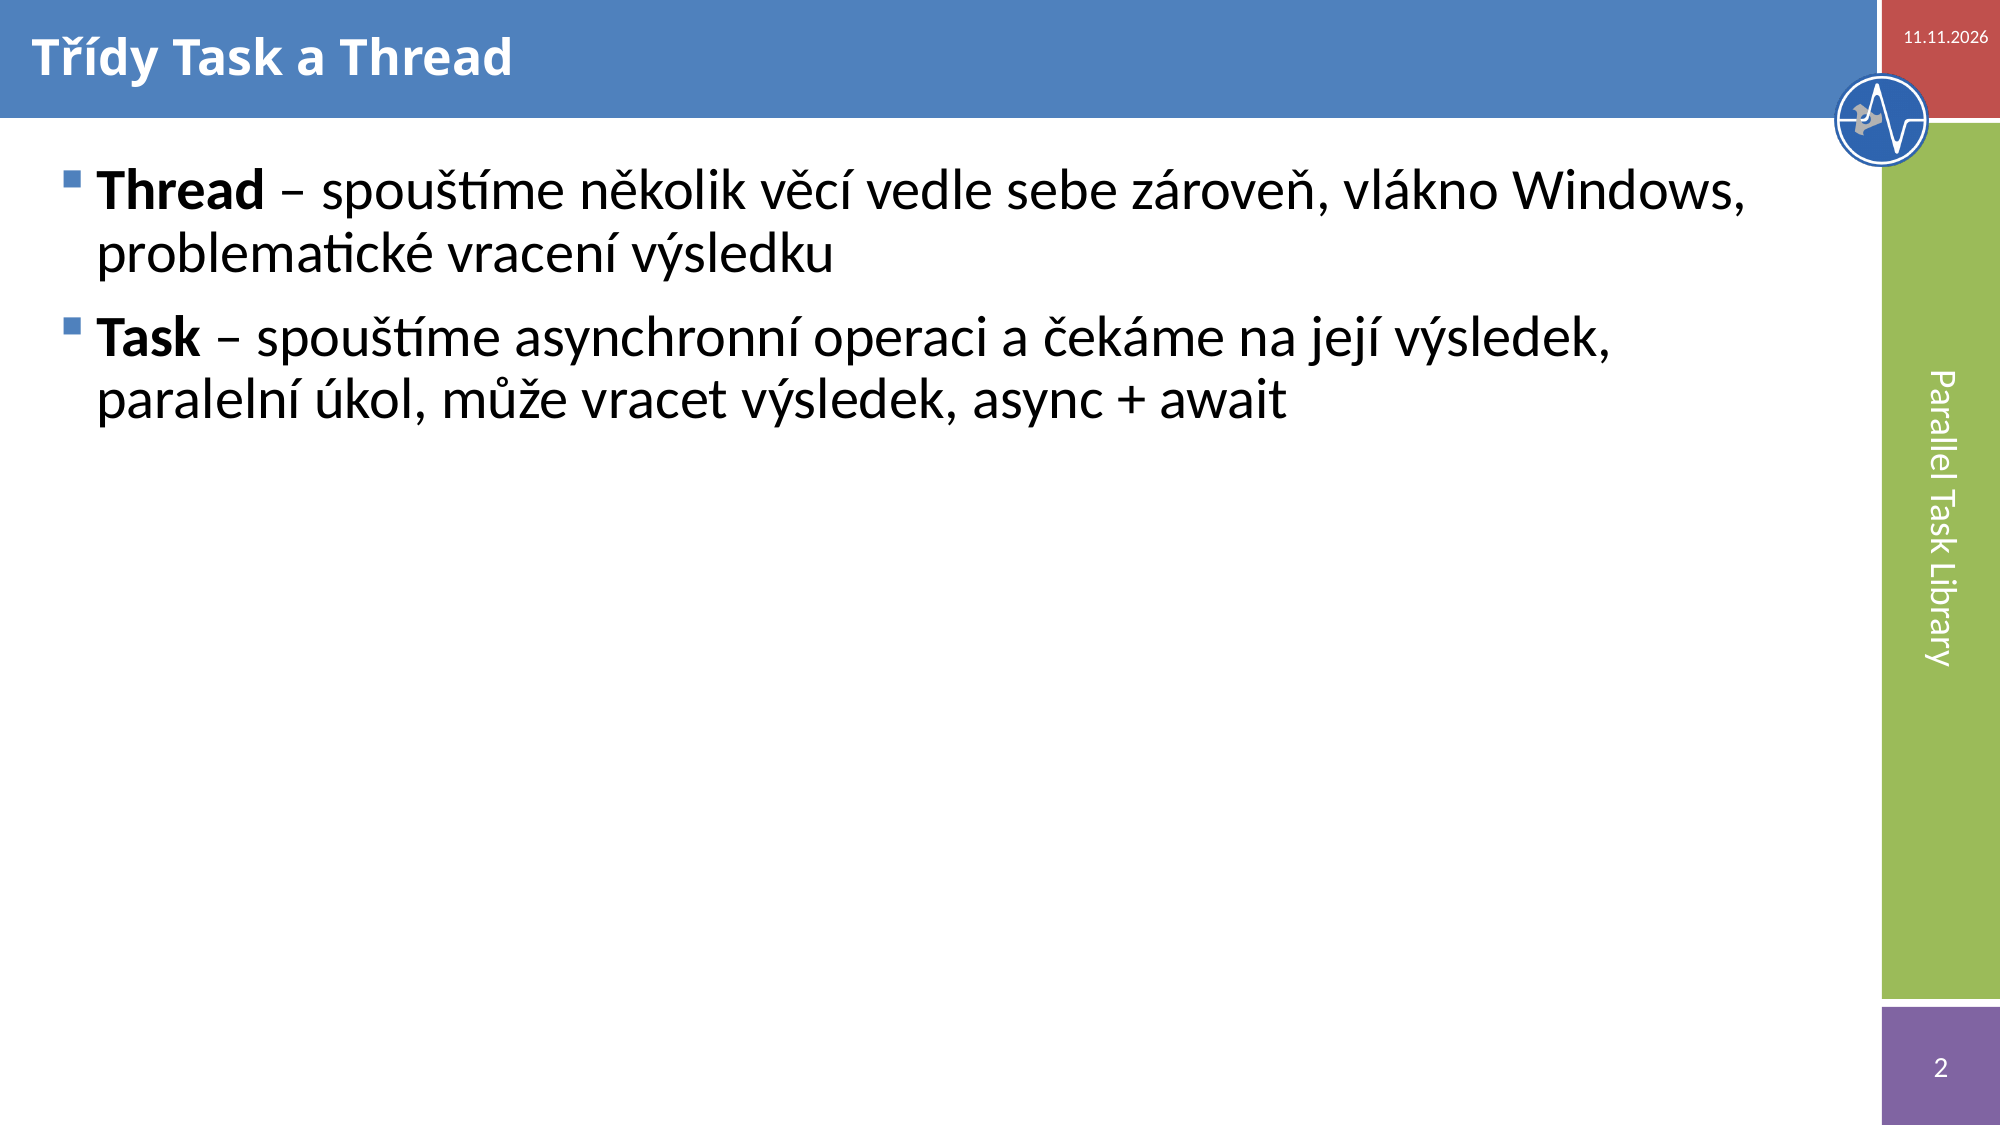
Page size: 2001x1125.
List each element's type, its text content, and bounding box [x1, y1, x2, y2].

picture [1834, 73, 1929, 167]
title Třídy Task a Thread [17, 12, 1810, 106]
footer Parallel Task Library [1923, 182, 1969, 855]
list Thread – spouštíme několik věcí vedle sebe zároveň, vlákno Windows, problematické vracení výsledku Task – spouštíme asynchronní operaci a čekáme na její výsledek, paralelní úkol, může vracet výsledek, async + await [44, 151, 1844, 1088]
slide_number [1887, 6, 2000, 67]
